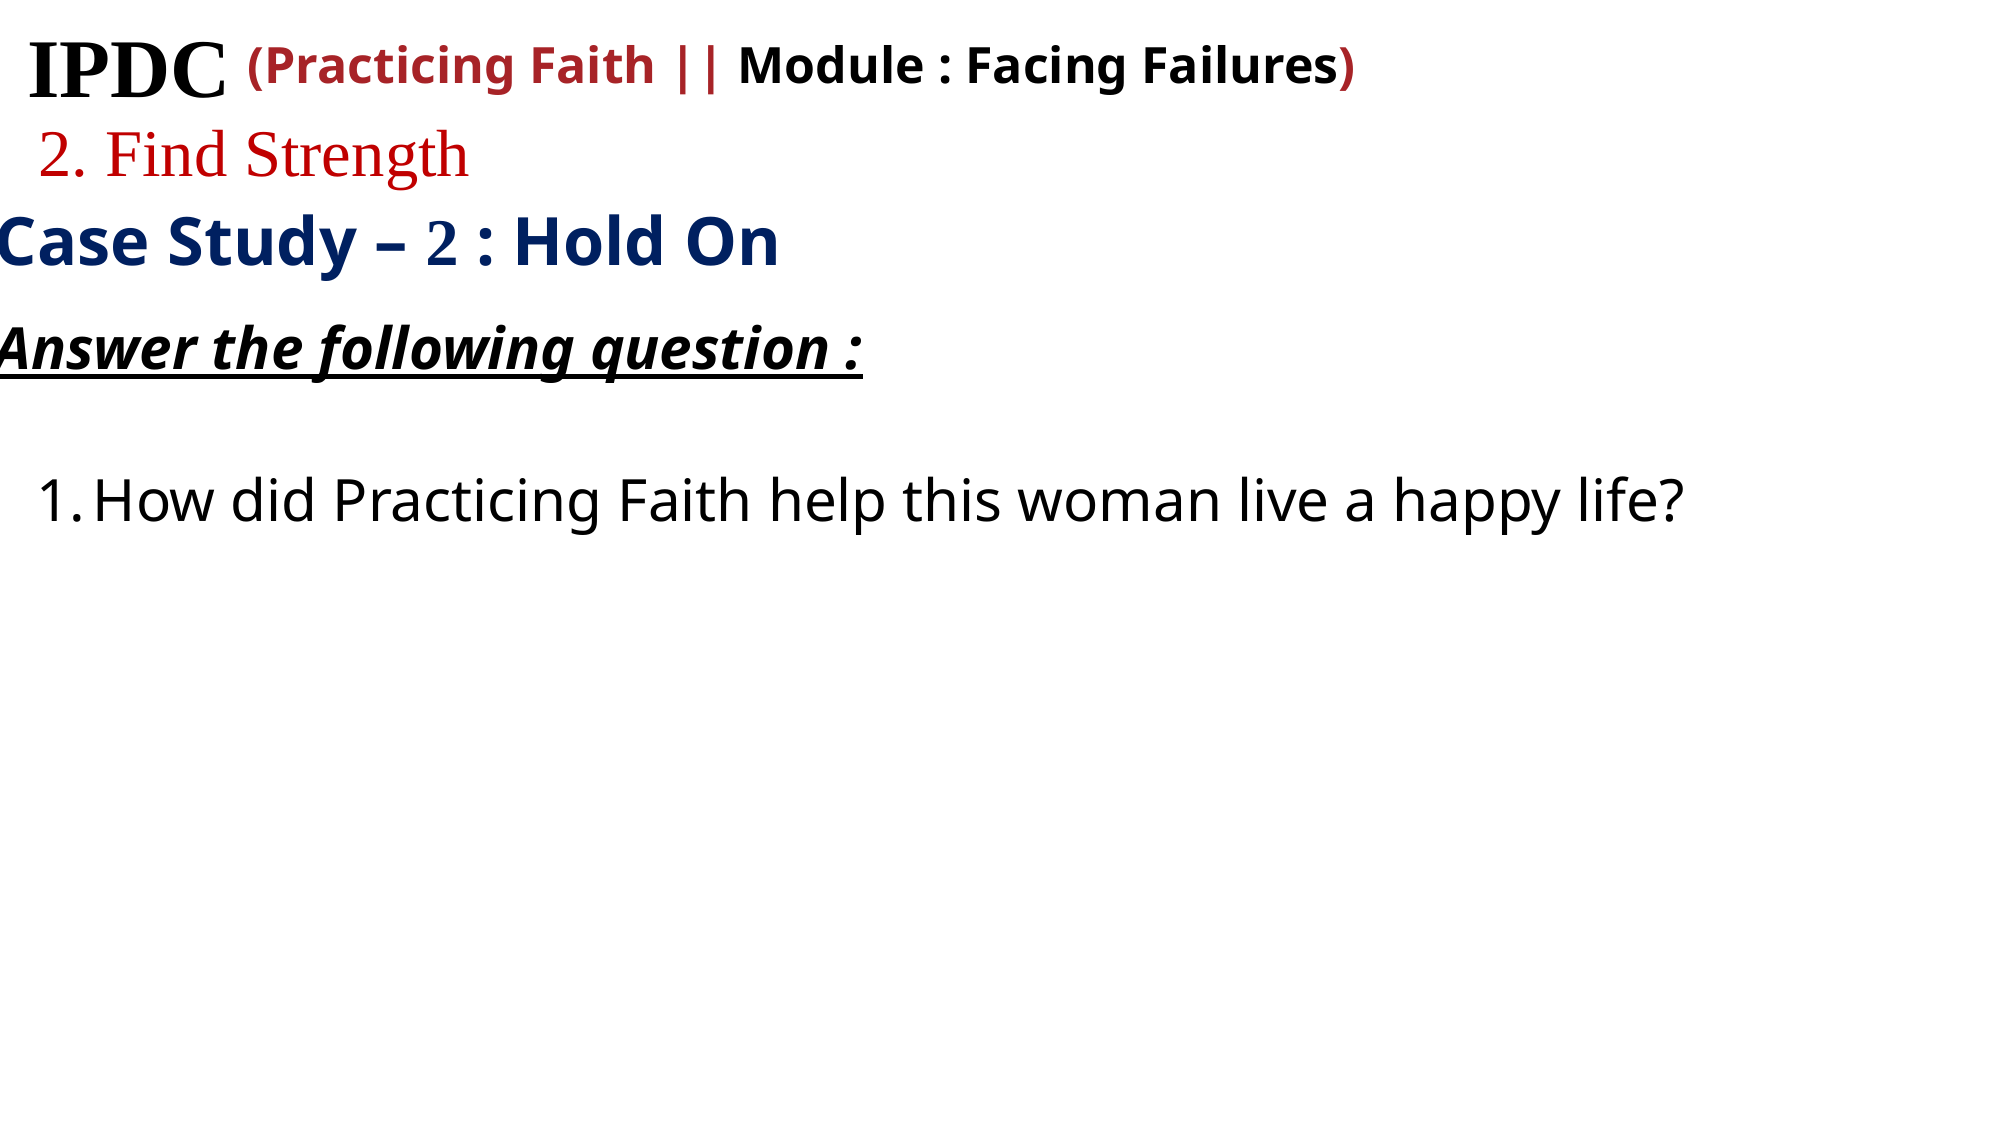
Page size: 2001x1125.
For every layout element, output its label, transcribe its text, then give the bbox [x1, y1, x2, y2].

text_box (Practicing Faith || Module : Facing Failures) [232, 26, 1691, 102]
text_box Case Study – 2 : Hold On [0, 151, 797, 287]
text_box IPDC [12, 6, 246, 122]
text_box How did Practicing Faith help this woman live a happy life? [21, 455, 1978, 541]
text_box Answer the following question : [0, 304, 878, 389]
text_box 2. Find Strength [23, 102, 486, 151]
